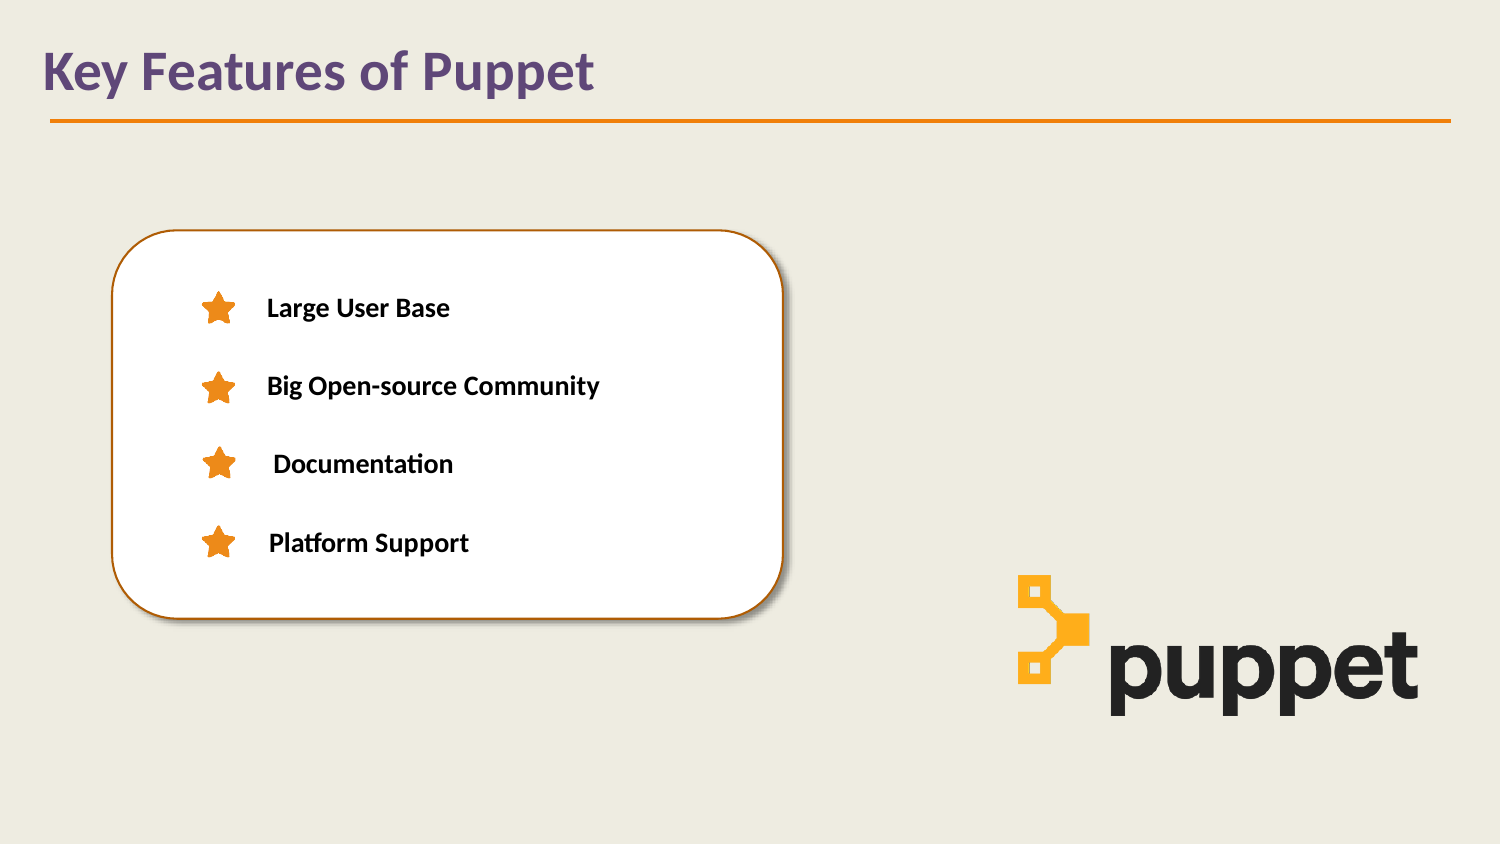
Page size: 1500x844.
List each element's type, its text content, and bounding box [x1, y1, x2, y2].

text_box Large User Base Big Open-source Community Documentation Platform Support [264, 286, 606, 559]
text_box [201, 370, 235, 404]
text_box [112, 230, 783, 619]
text_box [201, 524, 235, 558]
text_box [109, 228, 796, 632]
text_box [201, 290, 235, 324]
text_box [1018, 575, 1418, 716]
text_box [202, 445, 236, 479]
title Key Features of Puppet [41, 30, 606, 174]
